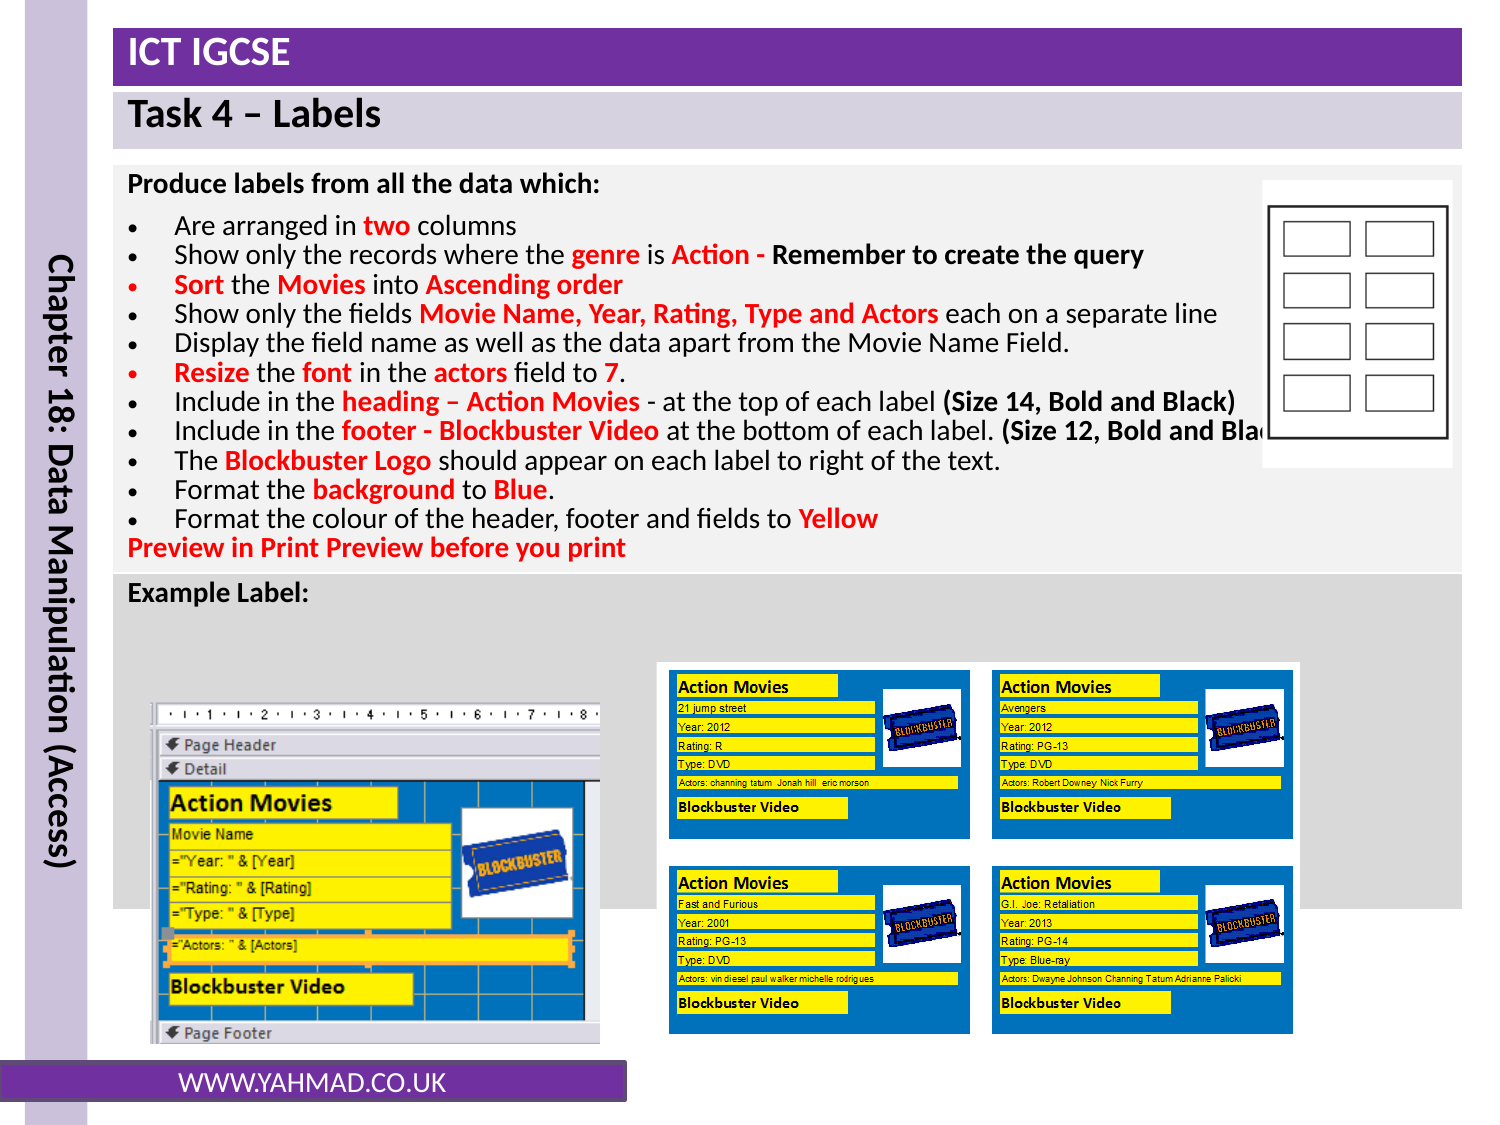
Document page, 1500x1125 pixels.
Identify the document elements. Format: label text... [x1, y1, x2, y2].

picture [656, 662, 1301, 1045]
picture [1262, 180, 1453, 469]
table_header Produce labels from all the data which: Are arranged in two columns Show only the records where the genre is Action - Remember to create the query Sort the Movies into Ascending order Show only the fields Movie Name, Year, Rating, Type and Actors each on a separate line Display the field name as well as the data apart from the Movie Name Field. Resize the font in the actors field to 7. Include in the heading – Action Movies - at the top of each label (Size 14, Bold and Black) Include in the footer - Blockbuster Video at the bottom of each label. (Size 12, Bold and Black) The Blockbuster Logo should appear on each label to right of the text. Format the background to Blue. Format the colour of the header, footer and fields to Yellow Preview in Print Preview before you print [113, 165, 1462, 572]
table_cell Example Label: [113, 574, 1462, 909]
picture [149, 702, 601, 1044]
